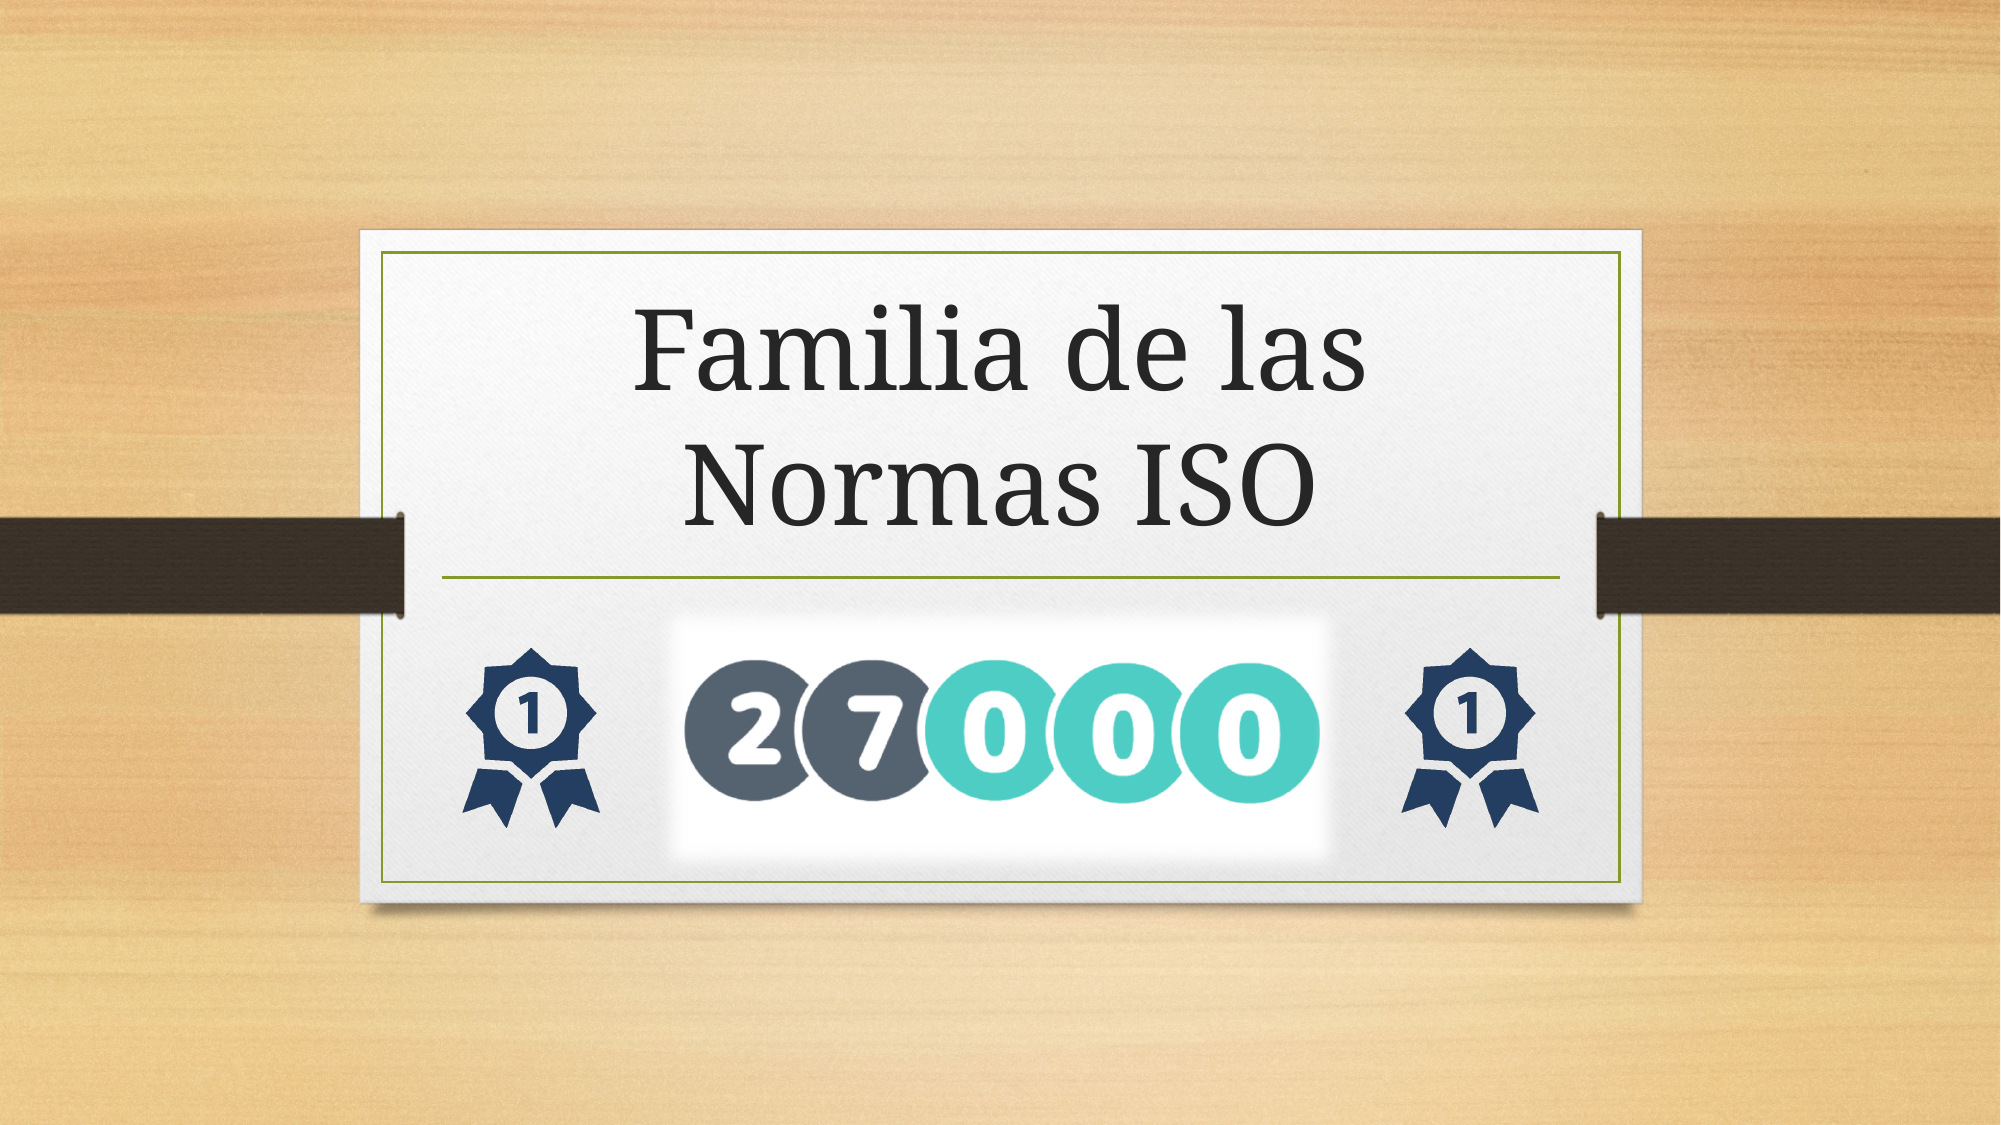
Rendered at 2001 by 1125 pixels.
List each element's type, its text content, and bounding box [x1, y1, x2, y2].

title Familia de las Normas ISO [441, 306, 1560, 556]
picture [0, 0, 2001, 1125]
